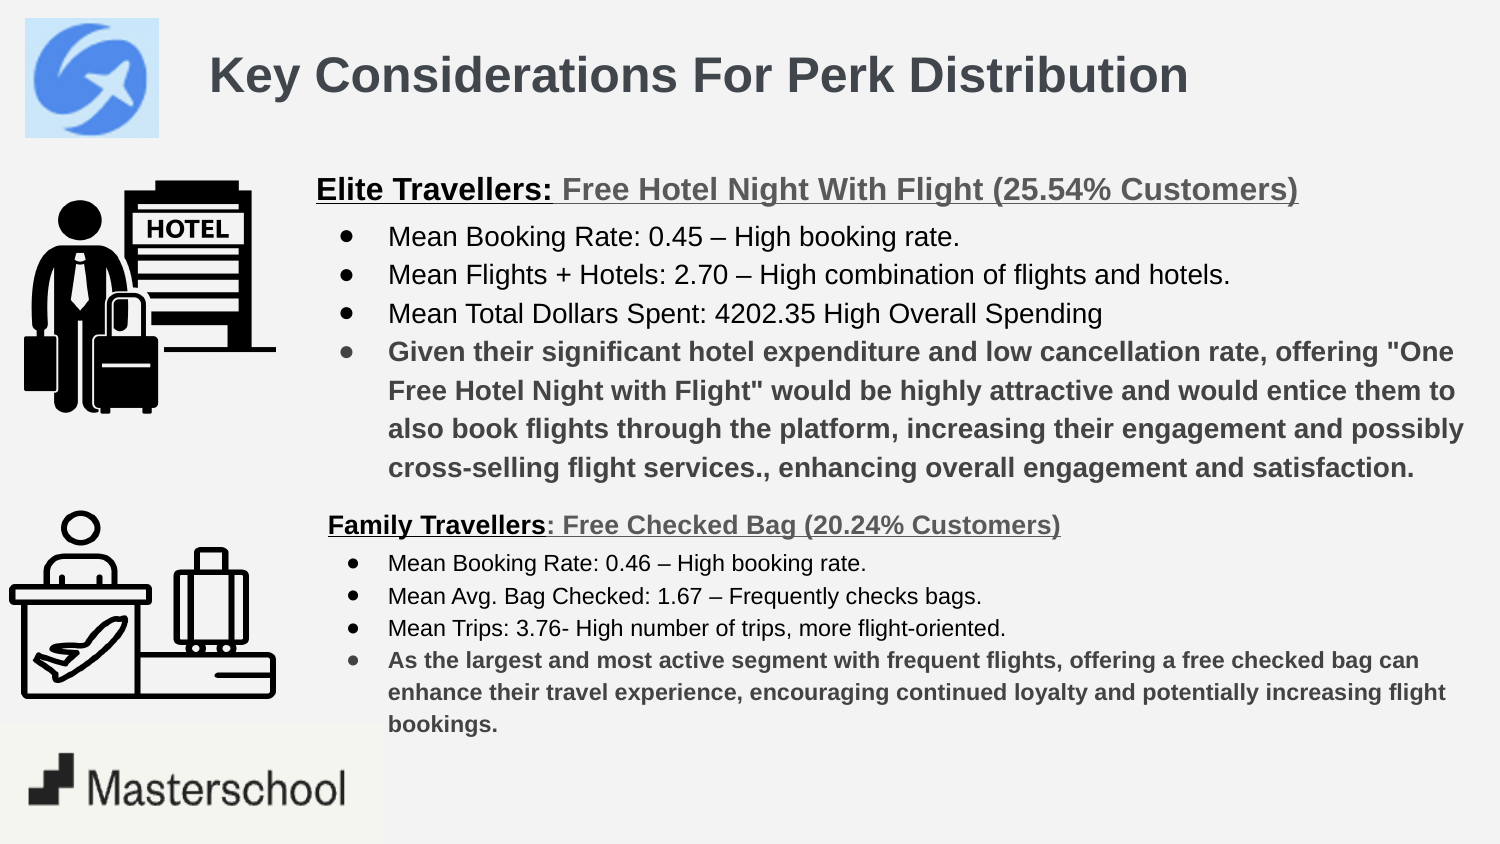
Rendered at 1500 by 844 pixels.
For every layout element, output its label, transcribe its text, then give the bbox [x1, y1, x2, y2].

picture [25, 18, 159, 138]
picture [0, 724, 385, 844]
picture [9, 487, 276, 722]
list Elite Travellers: Free Hotel Night With Flight (25.54% Customers) Mean Booking Rate: 0.45 – High booking rate. Mean Flights + Hotels: 2.70 – High combination of flights and hotels. Mean Total Dollars Spent: 4202.35 High Overall Spending Given their significant hotel expenditure and low cancellation rate, offering "One Free Hotel Night with Flight" would be highly attractive and would entice them to also book flights through the platform, increasing their engagement and possibly cross-selling flight services., enhancing overall engagement and satisfaction. [301, 137, 1486, 513]
title Key Considerations For Perk Distribution [194, 18, 1400, 113]
picture [24, 179, 276, 415]
list Family Travellers: Free Checked Bag (20.24% Customers) Mean Booking Rate: 0.46 – High booking rate. Mean Avg. Bag Checked: 1.67 – Frequently checks bags. Mean Trips: 3.76- High number of trips, more flight-oriented. As the largest and most active segment with frequent flights, offering a free checked bag can enhance their travel experience, encouraging continued loyalty and potentially increasing flight bookings. [312, 487, 1486, 771]
